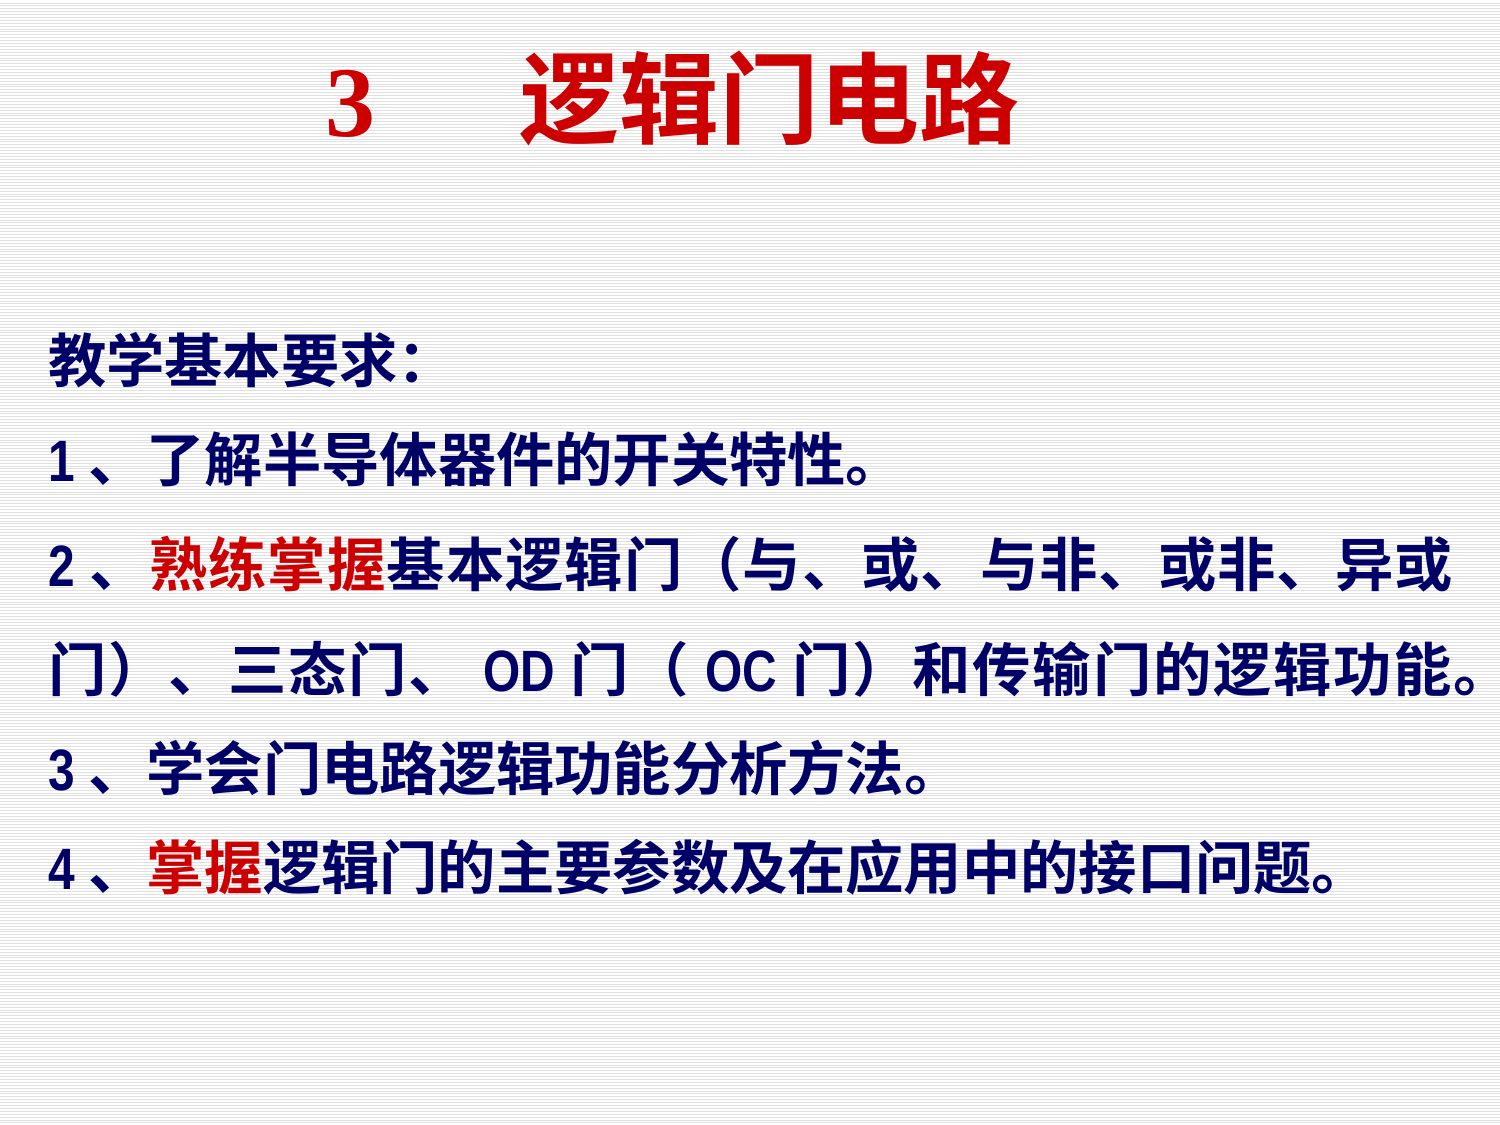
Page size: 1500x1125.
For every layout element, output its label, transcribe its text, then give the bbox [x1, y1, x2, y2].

text_box 教学基本要求： 1、了解半导体器件的开关特性。 2、熟练掌握基本逻辑门（与、或、与非、或非、异或门）、三态门、OD门（OC门）和传输门的逻辑功能。 3、学会门电路逻辑功能分析方法。 4、掌握逻辑门的主要参数及在应用中的接口问题。 [48, 323, 1454, 902]
text_box 3 逻辑门电路 [322, 34, 1045, 158]
